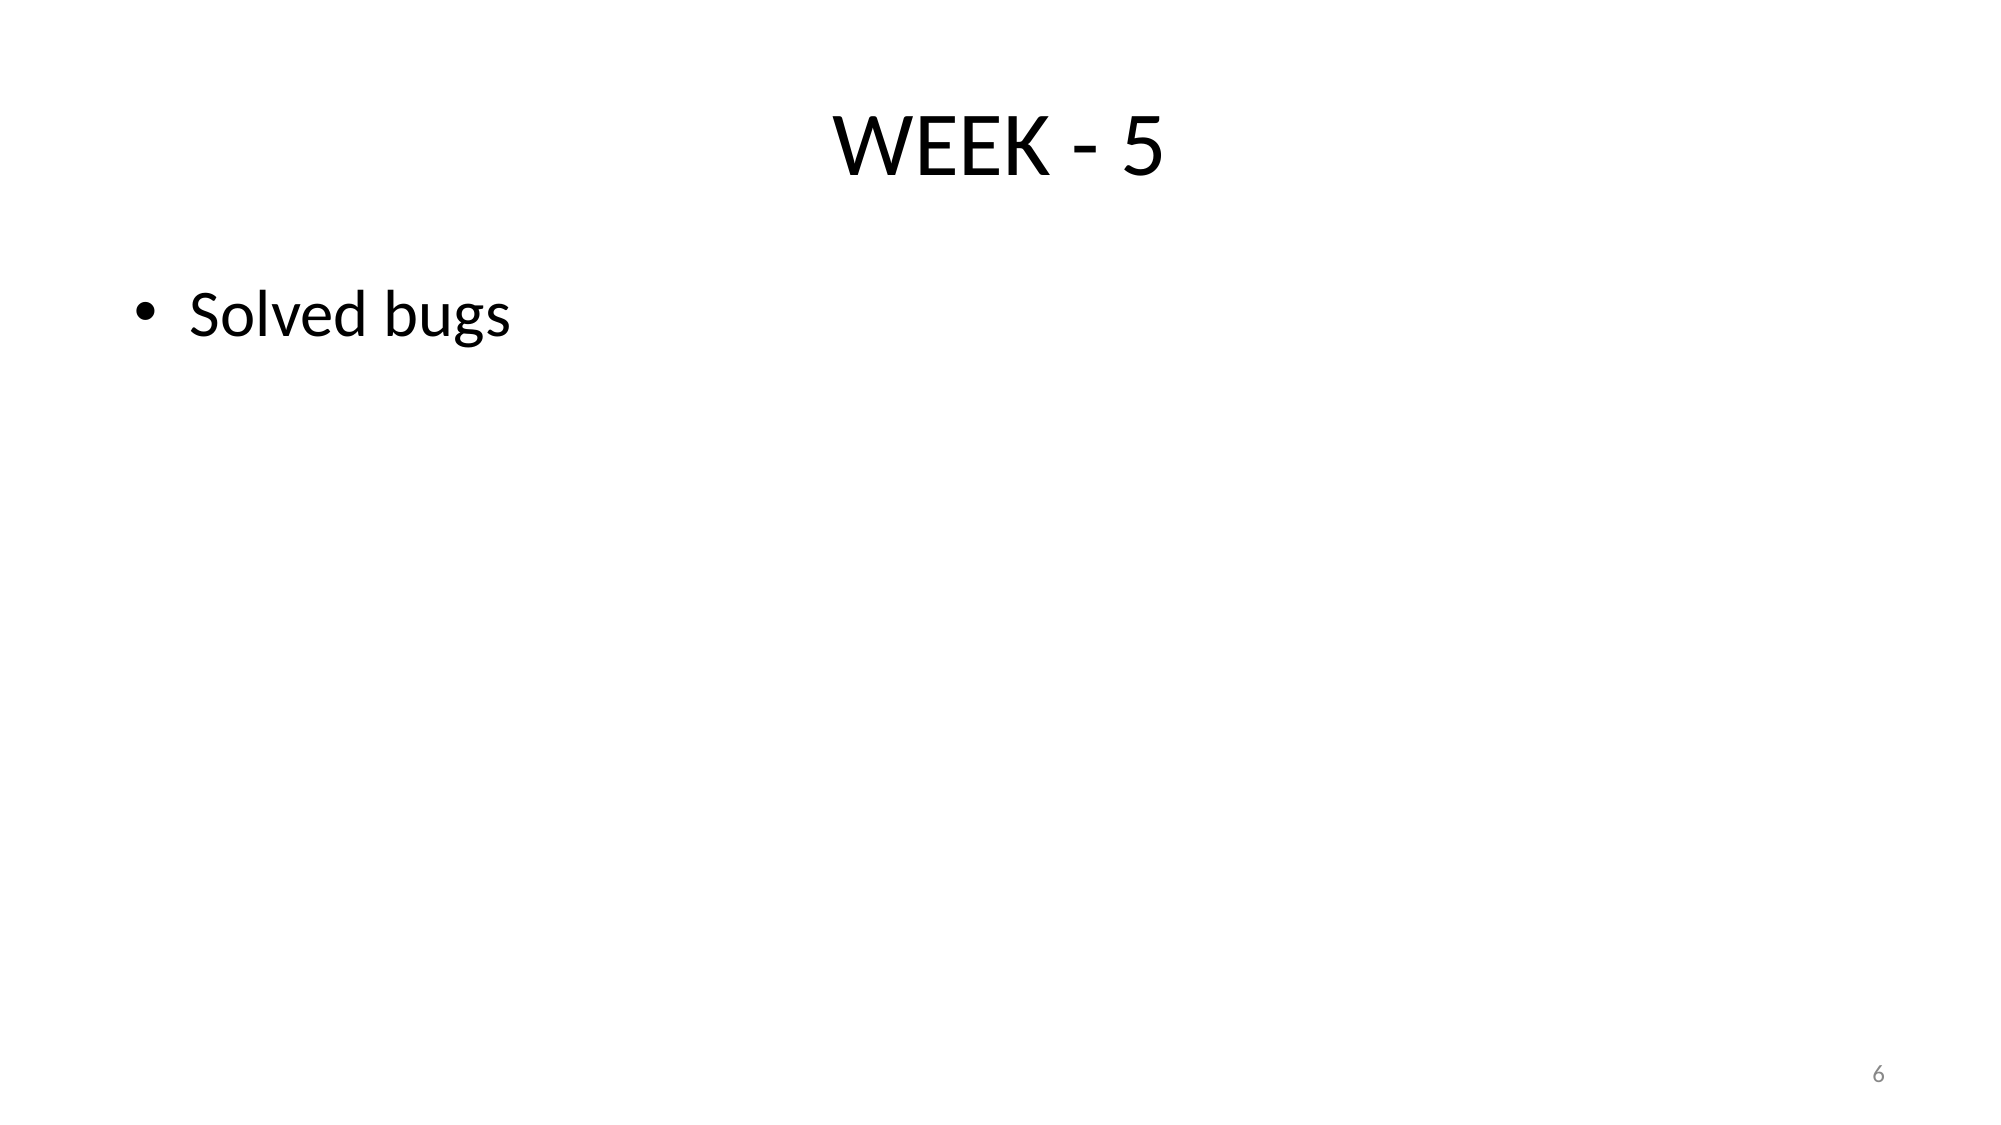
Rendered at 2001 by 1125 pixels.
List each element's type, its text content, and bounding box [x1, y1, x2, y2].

slide_number 6 [1433, 1042, 1900, 1103]
list Solved bugs [99, 262, 1900, 1005]
title WEEK - 5 [99, 45, 1900, 233]
